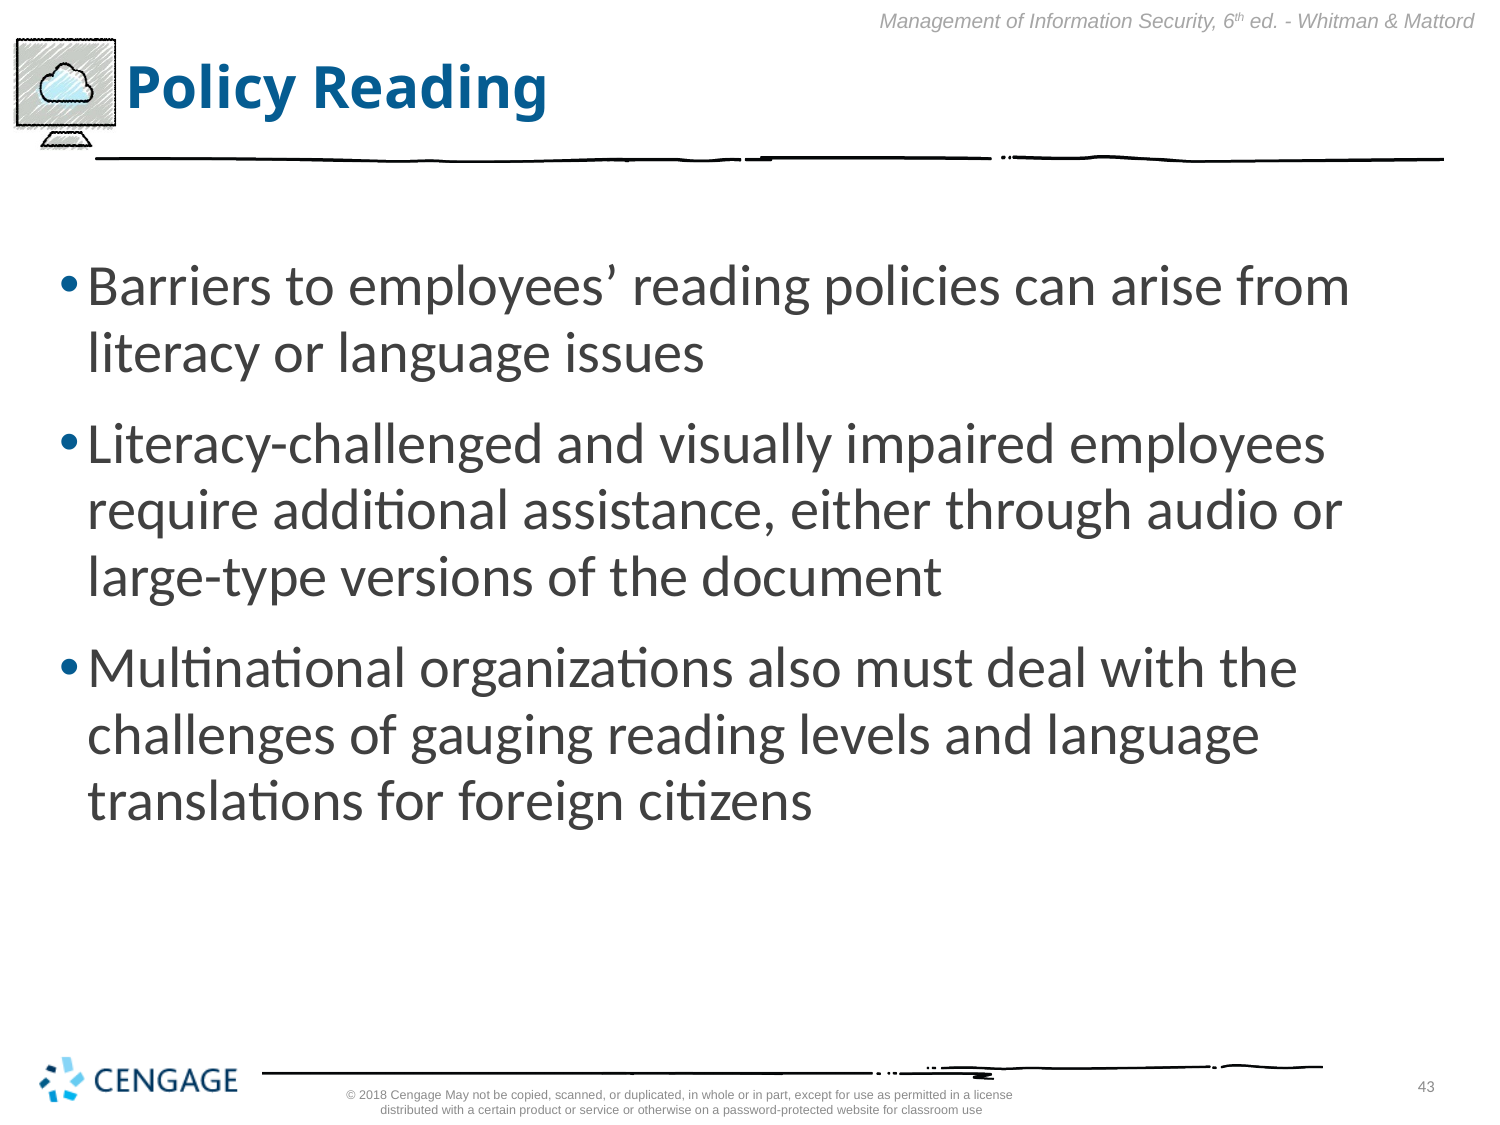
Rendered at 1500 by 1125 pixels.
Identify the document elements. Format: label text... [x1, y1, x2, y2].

picture [13, 36, 117, 151]
list Barriers to employees’ reading policies can arise from literacy or language issues Literacy-challenged and visually impaired employees require additional assistance, either through audio or large-type versions of the document Multinational organizations also must deal with the challenges of gauging reading levels and language translations for foreign citizens [59, 252, 1441, 933]
picture [262, 1064, 1323, 1080]
title Policy Reading [125, 60, 1442, 121]
picture [19, 1043, 250, 1115]
picture [95, 155, 1444, 163]
